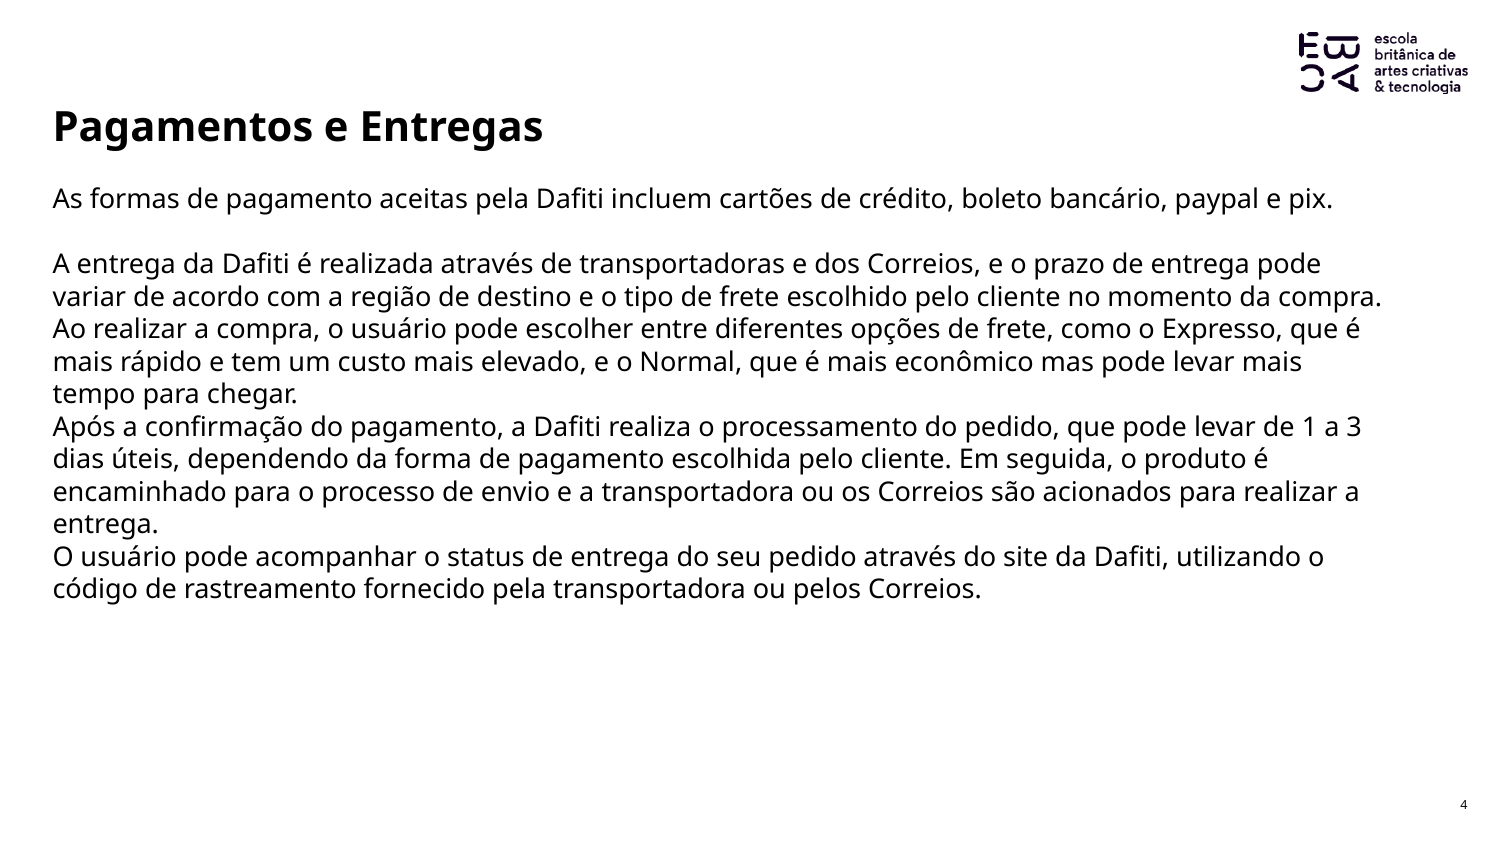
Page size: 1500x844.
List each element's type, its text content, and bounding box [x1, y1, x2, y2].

text_box Pagamentos e Entregas [37, 92, 1096, 158]
text_box As formas de pagamento aceitas pela Dafiti incluem cartões de crédito, boleto bancário, paypal e pix. A entrega da Dafiti é realizada através de transportadoras e dos Correios, e o prazo de entrega pode variar de acordo com a região de destino e o tipo de frete escolhido pelo cliente no momento da compra. Ao realizar a compra, o usuário pode escolher entre diferentes opções de frete, como o Expresso, que é mais rápido e tem um custo mais elevado, e o Normal, que é mais econômico mas pode levar mais tempo para chegar. Após a confirmação do pagamento, a Dafiti realiza o processamento do pedido, que pode levar de 1 a 3 dias úteis, dependendo da forma de pagamento escolhida pelo cliente. Em seguida, o produto é encaminhado para o processo de envio e a transportadora ou os Correios são acionados para realizar a entrega. O usuário pode acompanhar o status de entrega do seu pedido através do site da Dafiti, utilizando o código de rastreamento fornecido pela transportadora ou pelos Correios. [37, 174, 1399, 647]
picture [1299, 32, 1468, 94]
